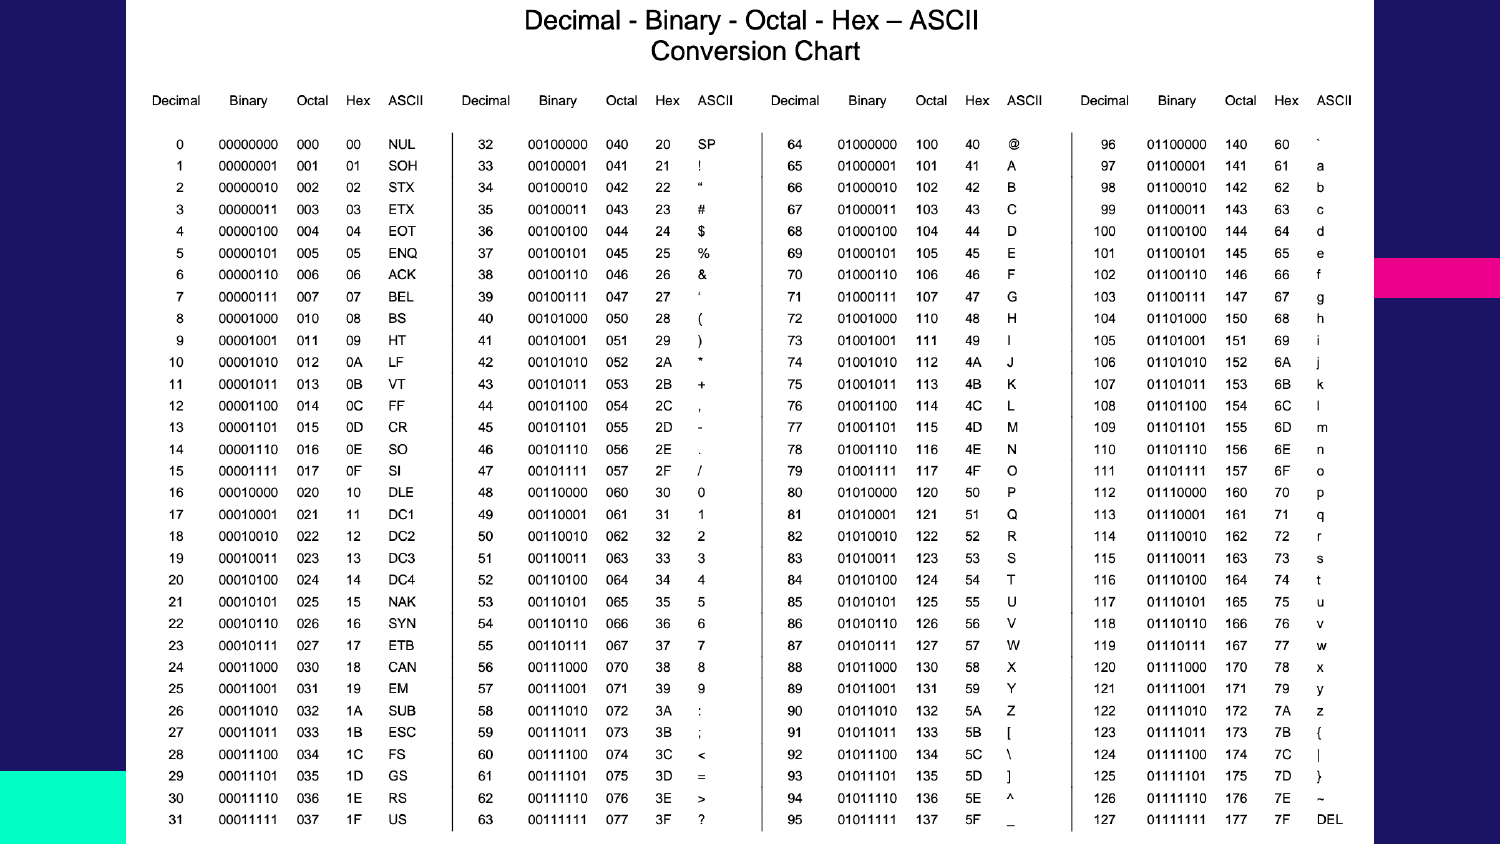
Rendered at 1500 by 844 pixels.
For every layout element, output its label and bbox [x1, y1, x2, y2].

picture [126, 0, 1374, 844]
